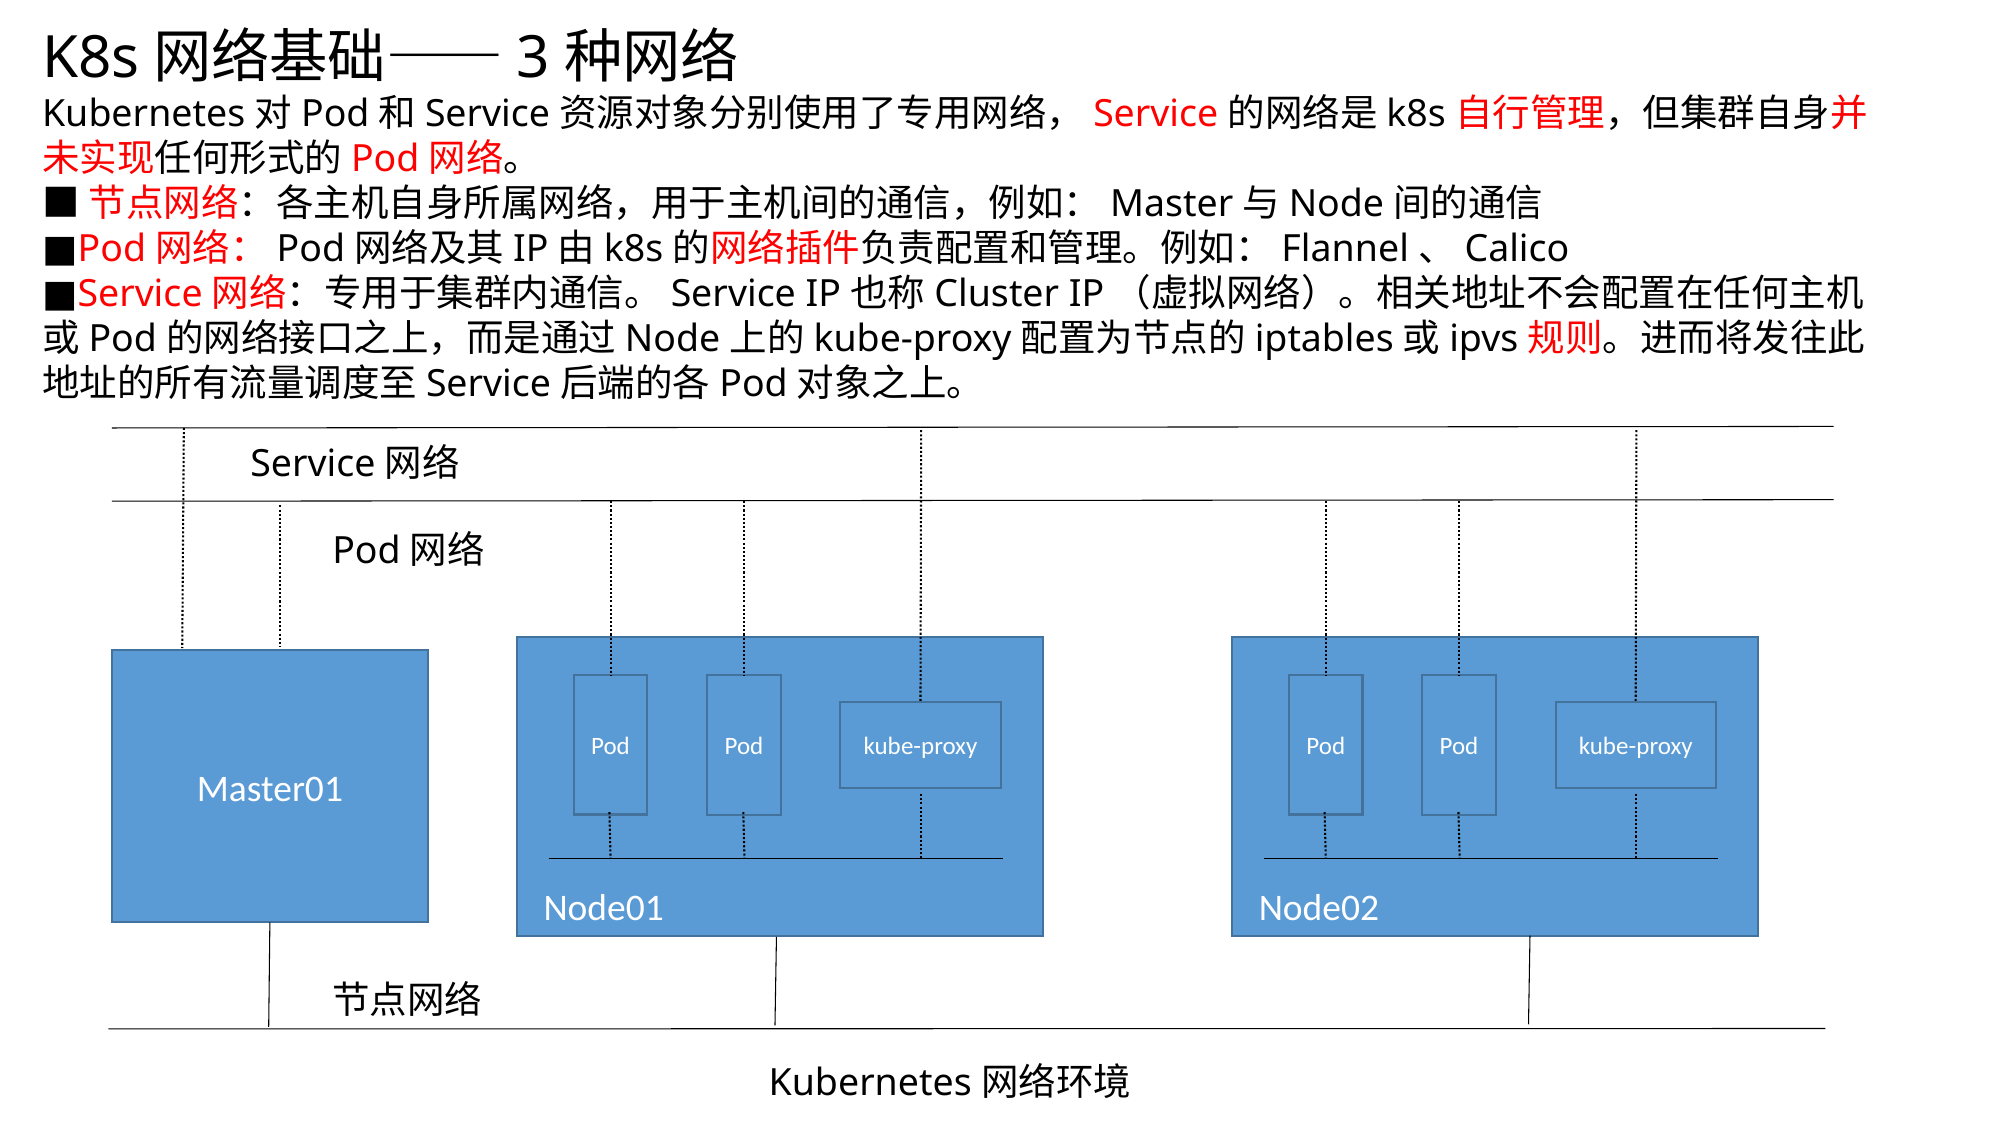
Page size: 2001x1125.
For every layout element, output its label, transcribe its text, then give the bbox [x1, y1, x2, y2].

text_box Pod [1288, 674, 1364, 816]
text_box 节点网络 [317, 968, 502, 1028]
text_box kube-proxy [839, 701, 1002, 789]
text_box Master01 [111, 649, 429, 923]
text_box Node02 [1244, 875, 1408, 935]
text_box Pod [573, 674, 648, 816]
text_box Pod [1421, 674, 1497, 816]
text_box Pod网络 [317, 518, 502, 578]
text_box K8s网络基础——3种网络 Kubernetes对Pod和Service资源对象分别使用了专用网络，Service的网络是k8s自行管理，但集群自身并未实现任何形式的Pod网络。 ■节点网络：各主机自身所属网络，用于主机间的通信，例如：Master与Node间的通信 ■Pod网络：Pod网络及其IP由k8s的网络插件负责配置和管理。例如：Flannel、Calico ■Service网络：专用于集群内通信。Service IP也称Cluster IP（虚拟网络）。相关地址不会配置在任何主机或Pod的网络接口之上，而是通过Node上的kube-proxy配置为节点的iptables或ipvs规则。进而将发往此地址的所有流量调度至Service后端的各Pod对象之上。 [27, 11, 1907, 457]
text_box [516, 636, 1044, 937]
text_box Kubernetes网络环境 [667, 1050, 1232, 1111]
text_box Pod [706, 674, 782, 816]
text_box [1231, 636, 1759, 937]
text_box kube-proxy [1555, 701, 1717, 789]
text_box Node01 [528, 875, 693, 935]
text_box Service网络 [235, 431, 491, 491]
